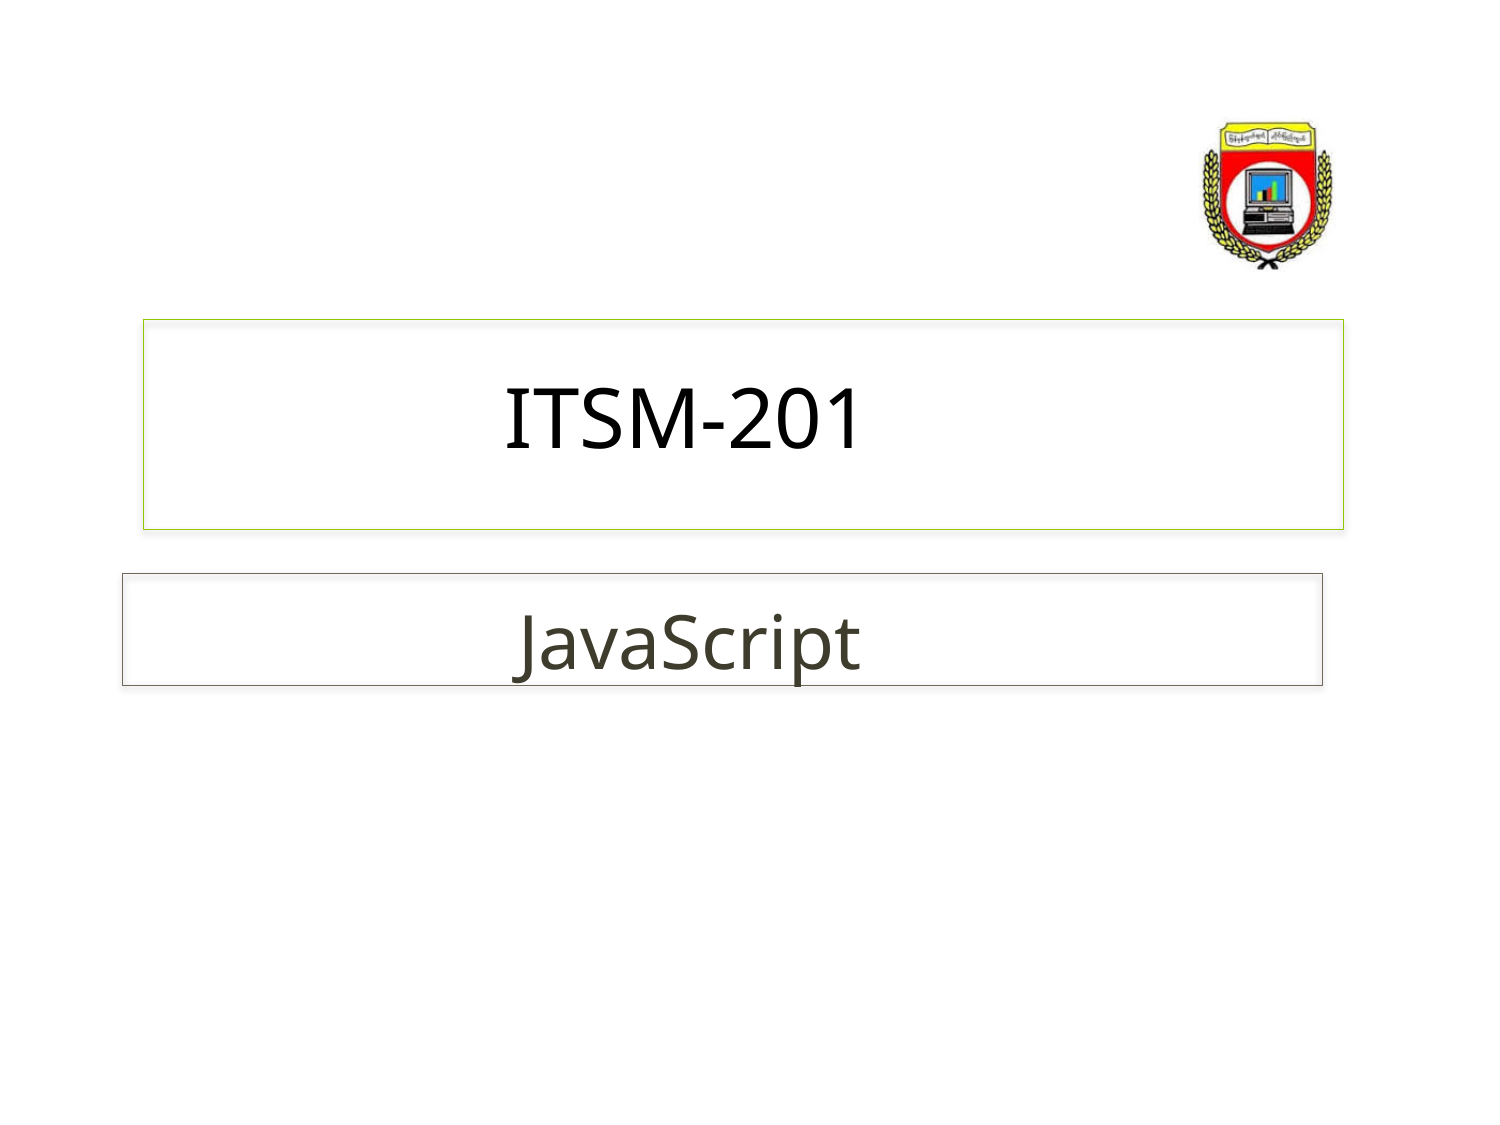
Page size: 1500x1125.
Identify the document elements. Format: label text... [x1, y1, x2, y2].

title ITSM-201 [125, 357, 1250, 521]
subtitle JavaScript [127, 587, 1253, 675]
picture [1191, 113, 1344, 277]
